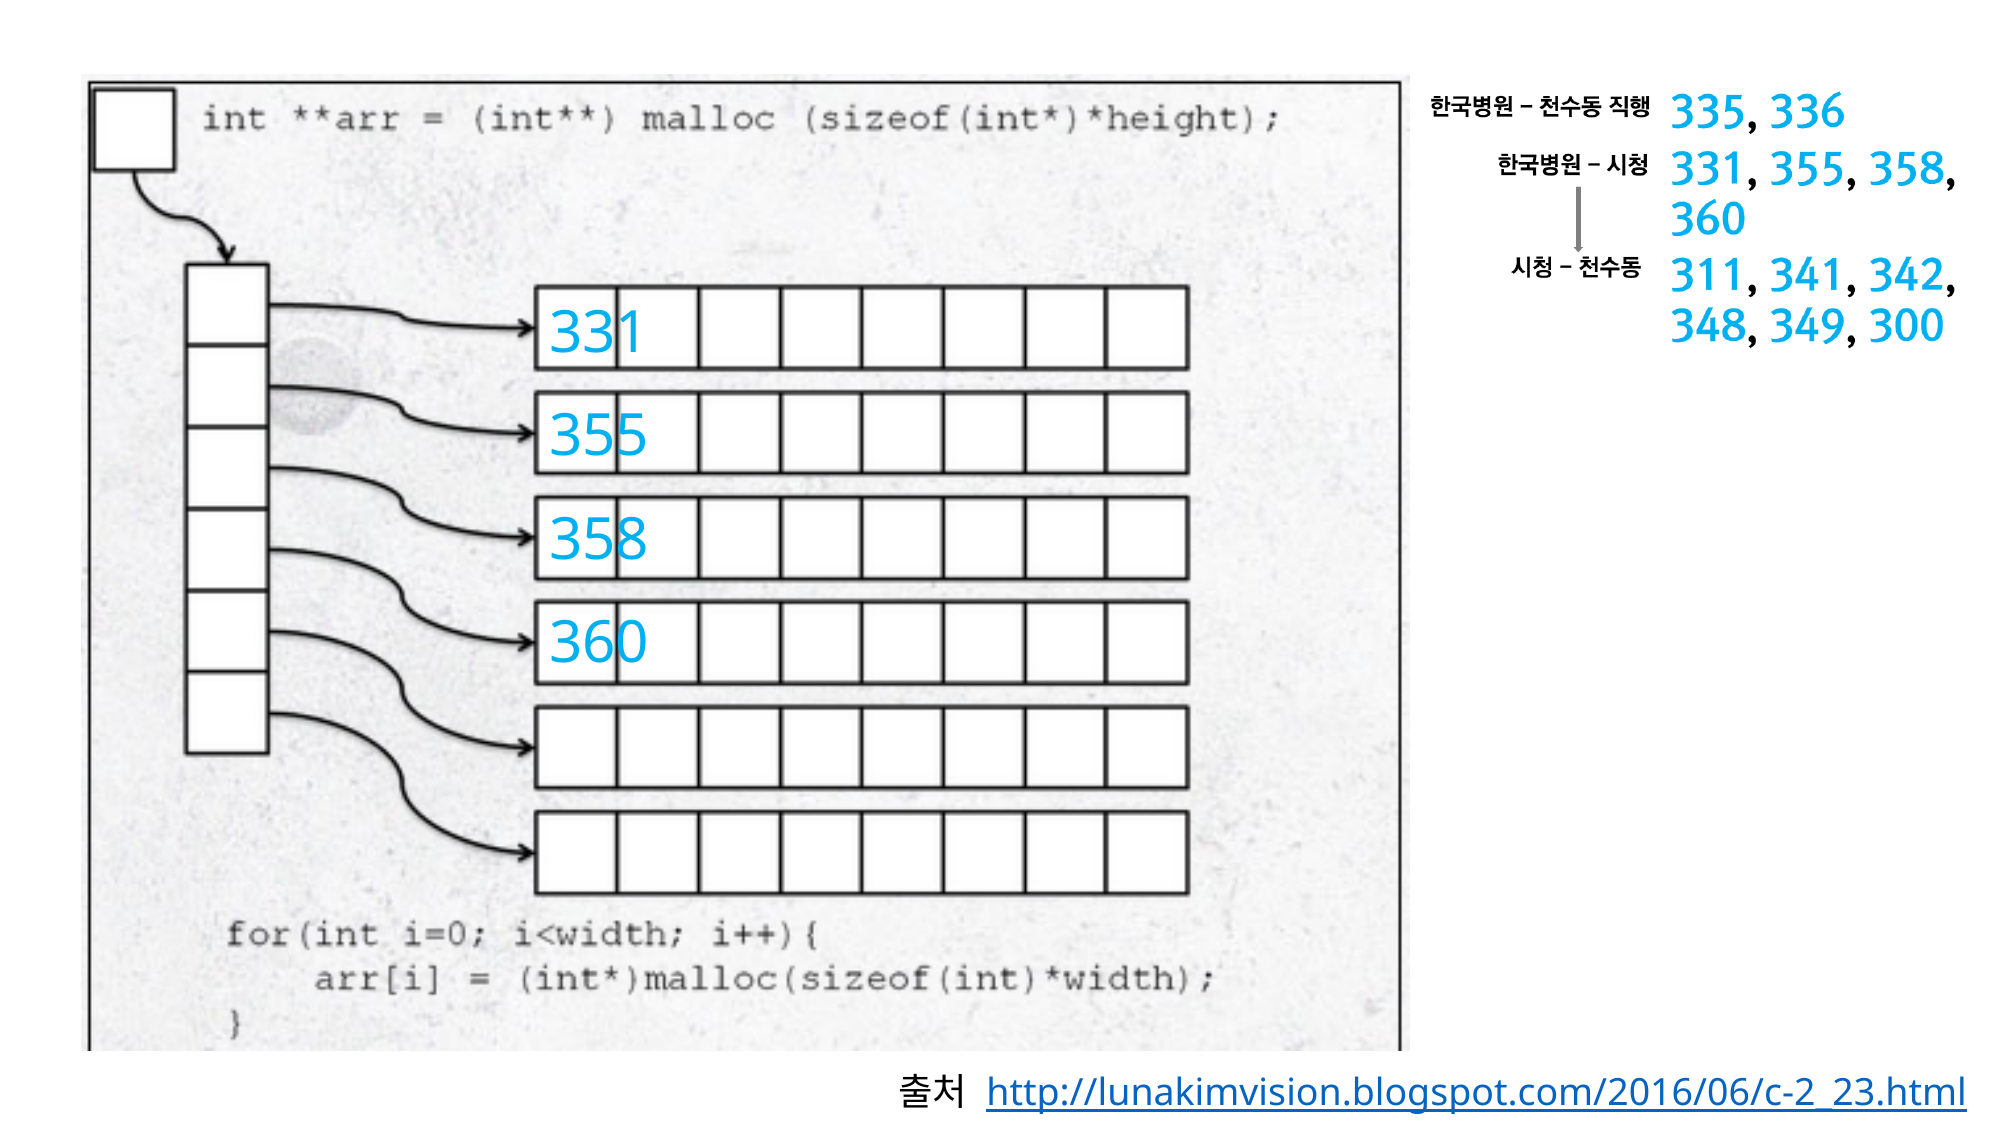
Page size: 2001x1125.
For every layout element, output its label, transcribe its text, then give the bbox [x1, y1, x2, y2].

picture [81, 63, 1971, 1051]
text_box 출처 http://lunakimvision.blogspot.com/2016/06/c-2_23.html [883, 1061, 2000, 1125]
